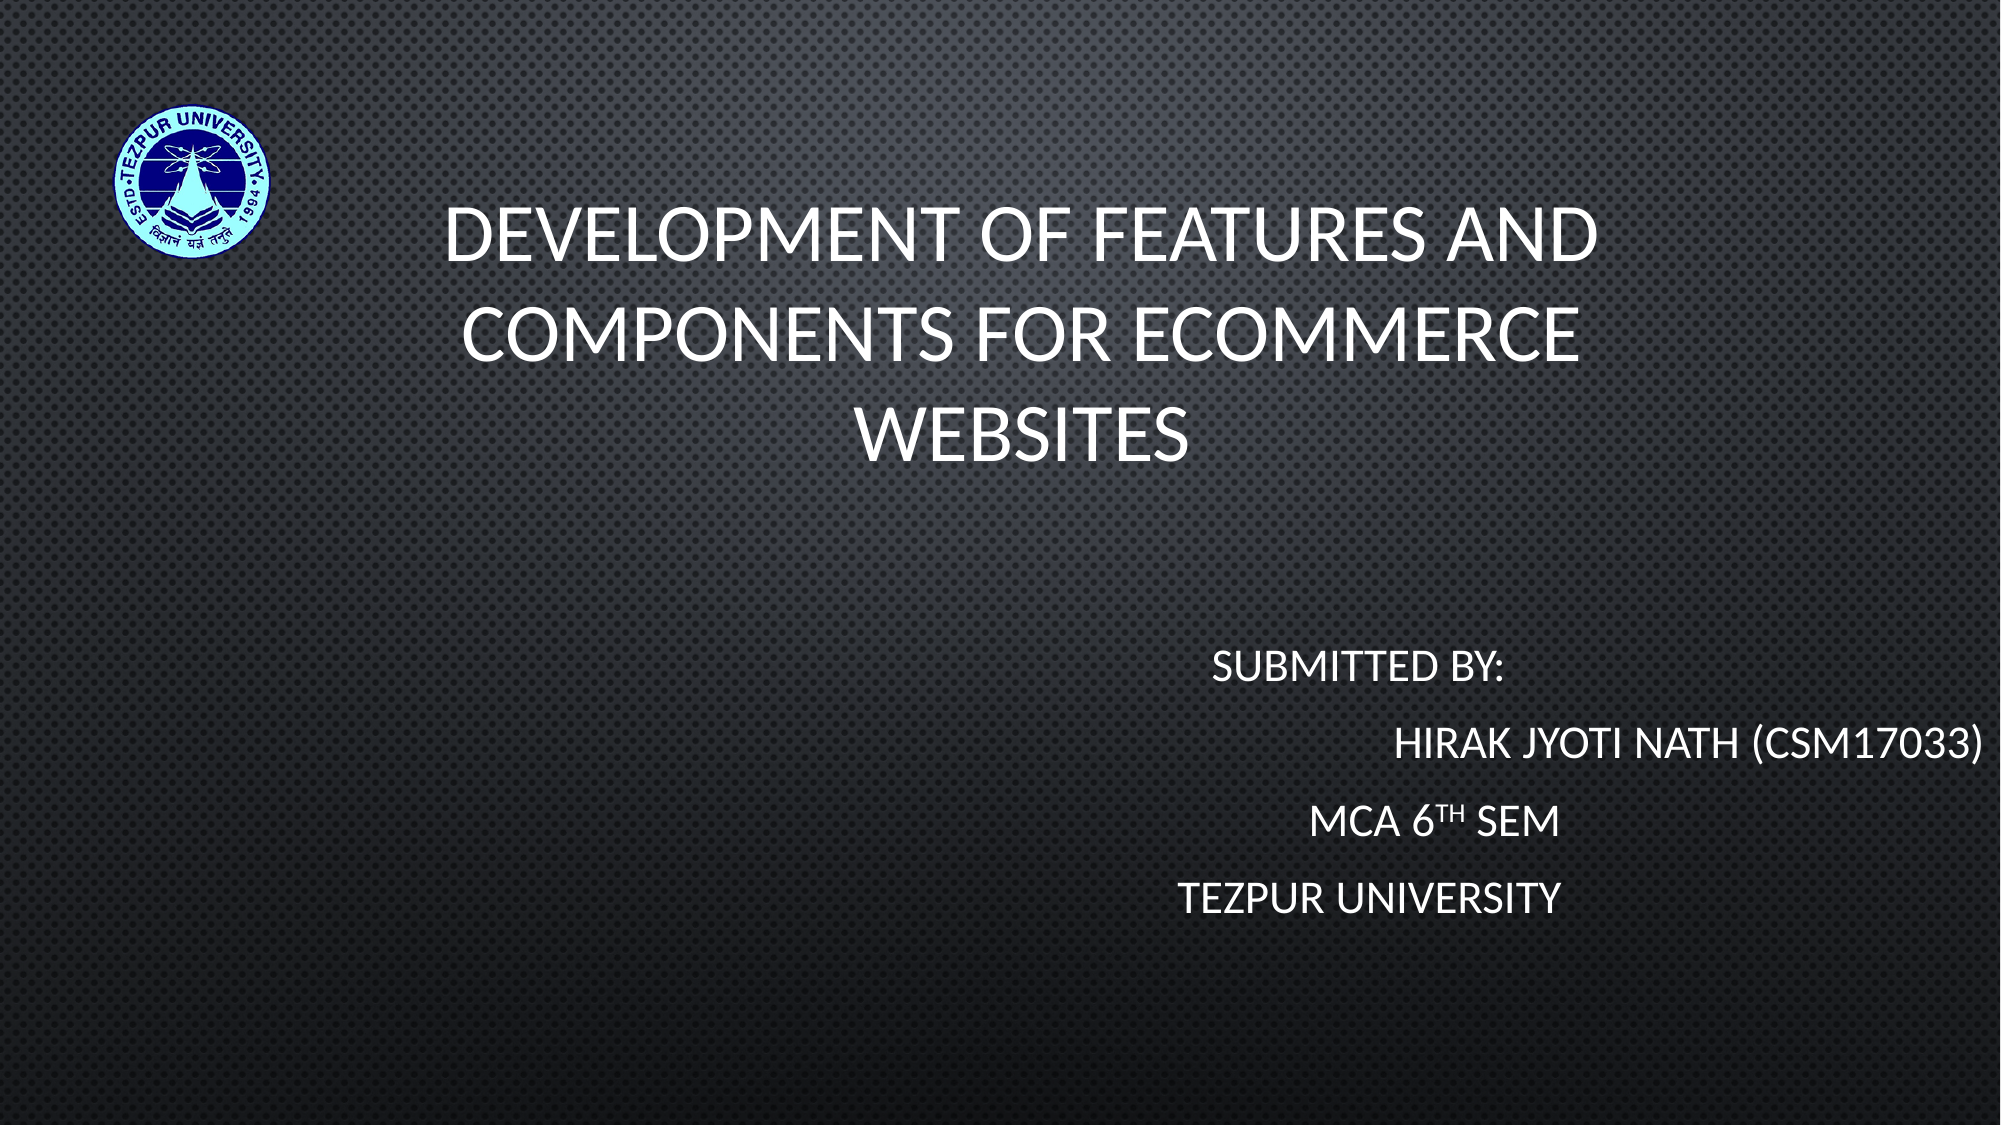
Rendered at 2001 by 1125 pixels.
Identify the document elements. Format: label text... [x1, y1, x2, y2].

title Development of features and components for ecommerce websites [310, 0, 1734, 486]
subtitle Submitted by: Hirak jyoti nath (Csm17033) Mca 6th sem tezpur university [576, 626, 2000, 940]
picture [111, 104, 271, 259]
